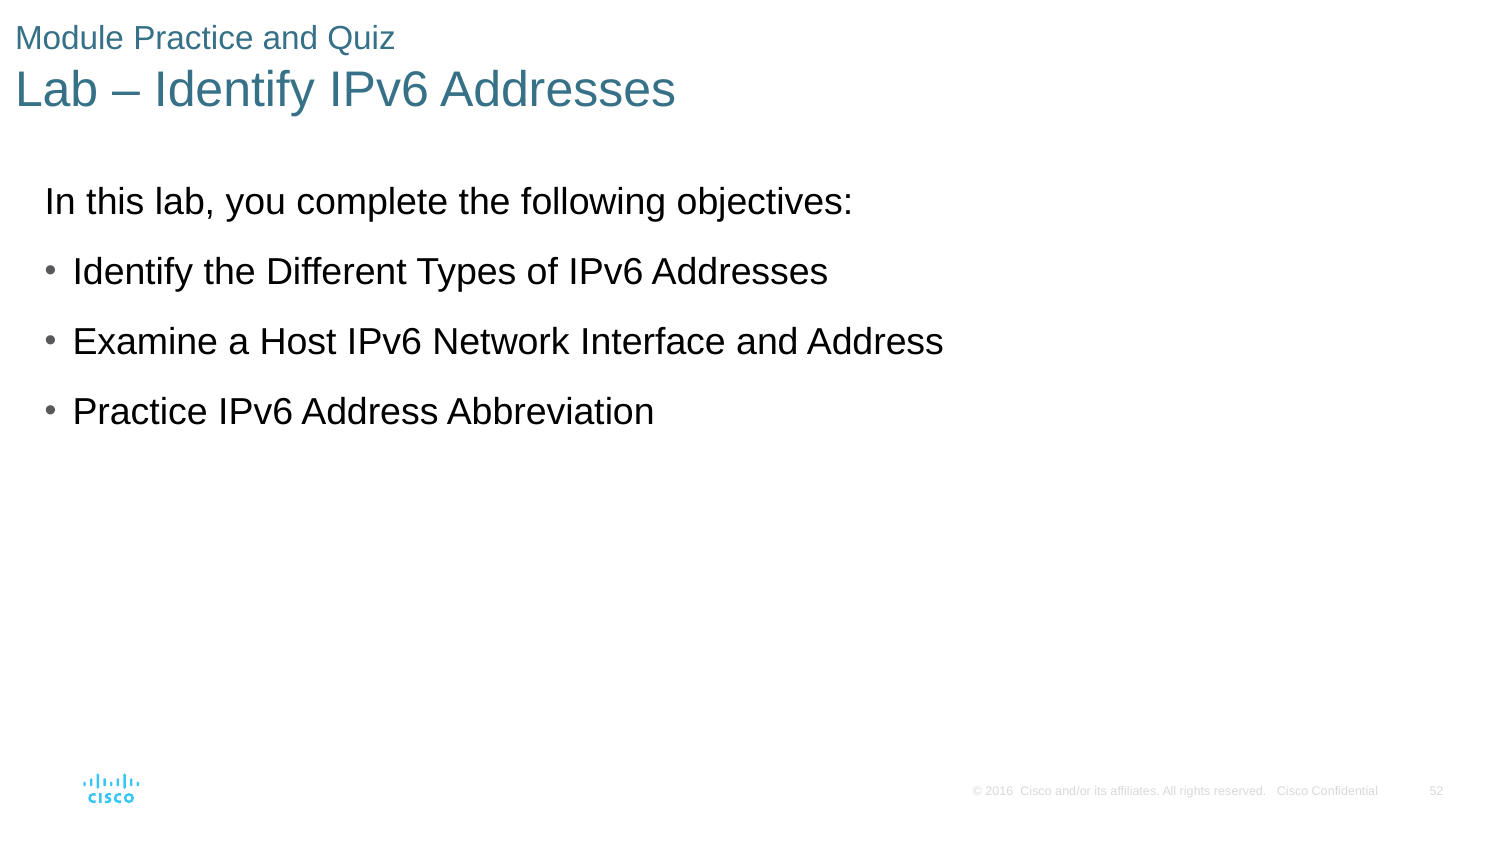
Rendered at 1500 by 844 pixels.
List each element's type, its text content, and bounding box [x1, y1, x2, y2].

list In this lab, you complete the following objectives: Identify the Different Types of IPv6 Addresses Examine a Host IPv6 Network Interface and Address Practice IPv6 Address Abbreviation [29, 169, 1449, 748]
title Module Practice and Quiz Lab – Identify IPv6 Addresses [0, 0, 1500, 133]
